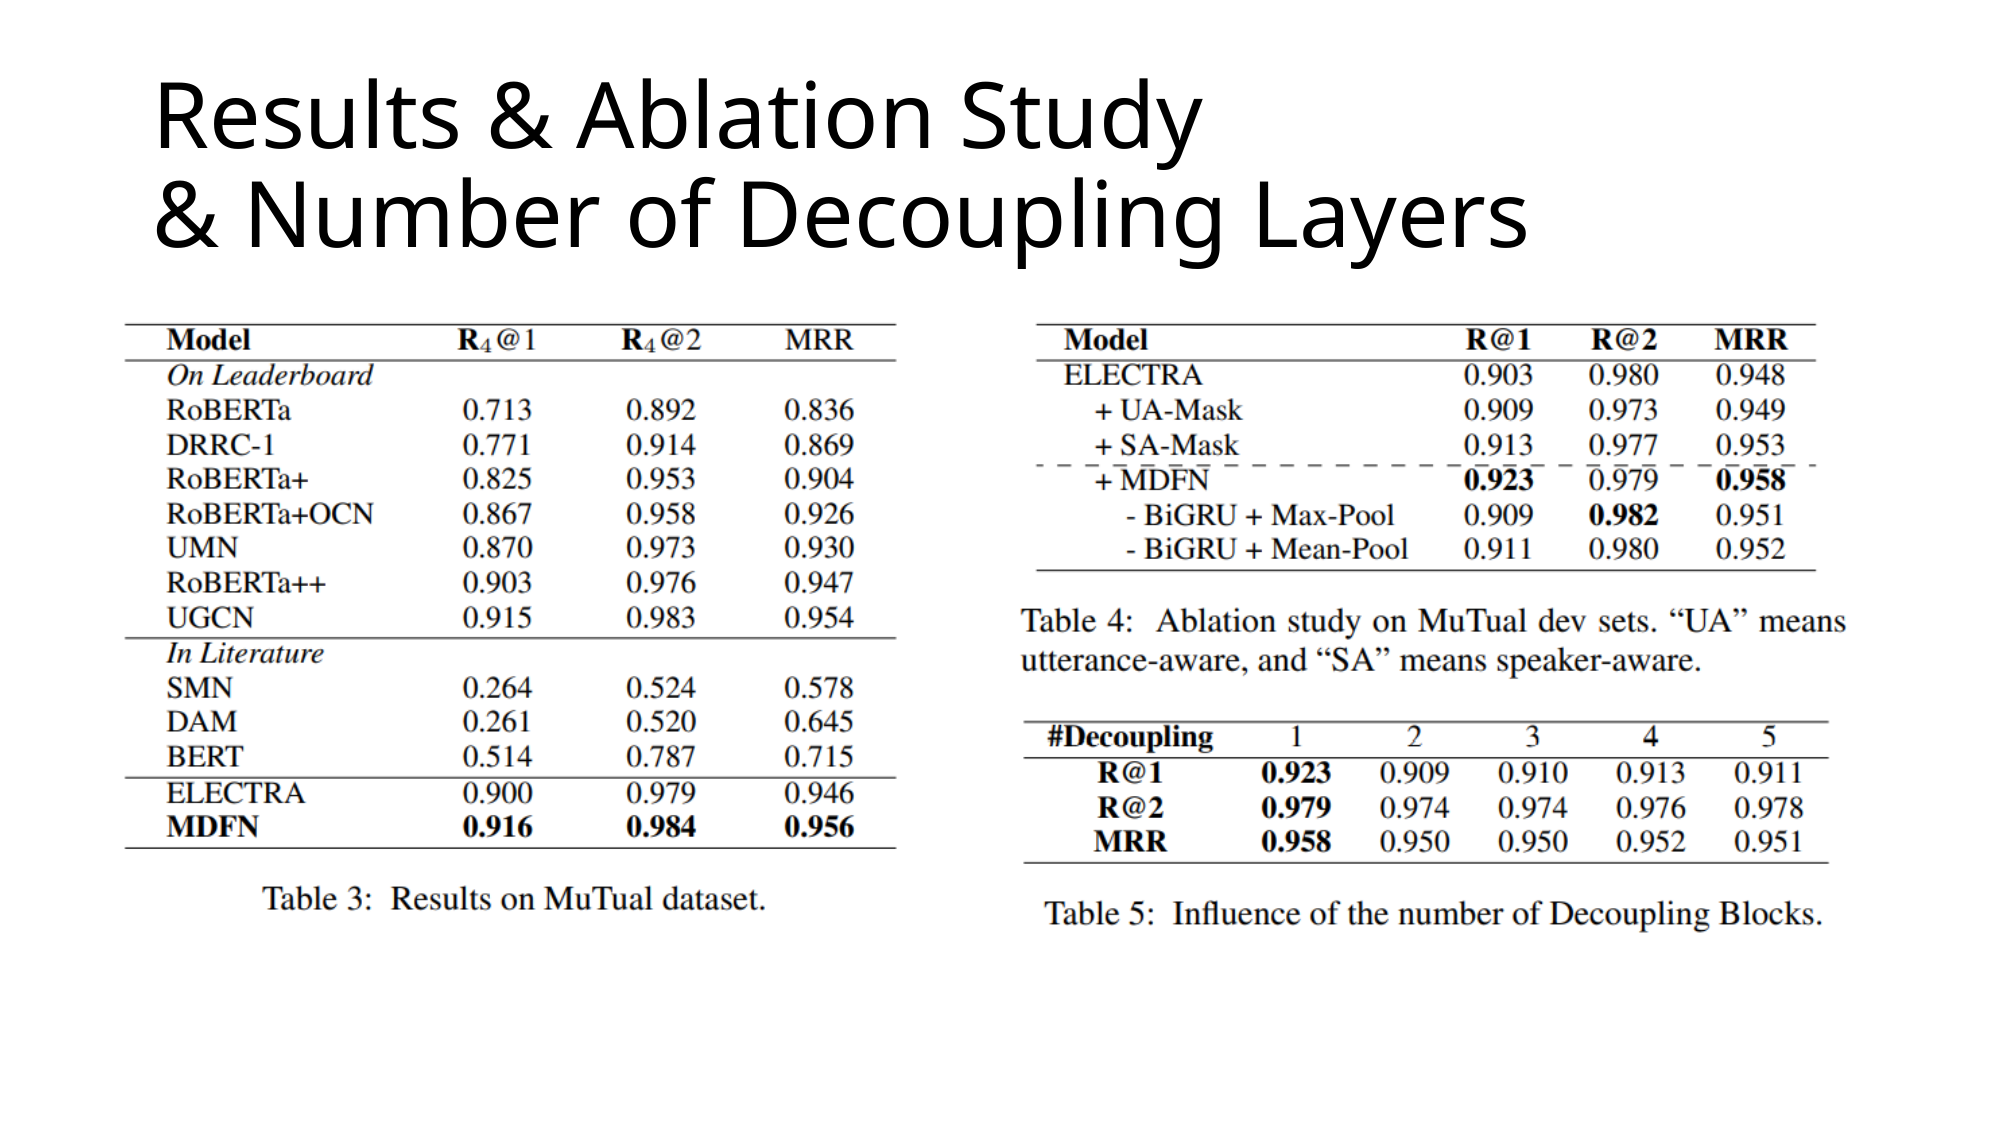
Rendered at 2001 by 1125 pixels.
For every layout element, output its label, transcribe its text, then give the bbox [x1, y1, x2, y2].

title Results & Ablation Study & Number of Decoupling Layers [137, 59, 2000, 278]
picture [110, 277, 1890, 961]
